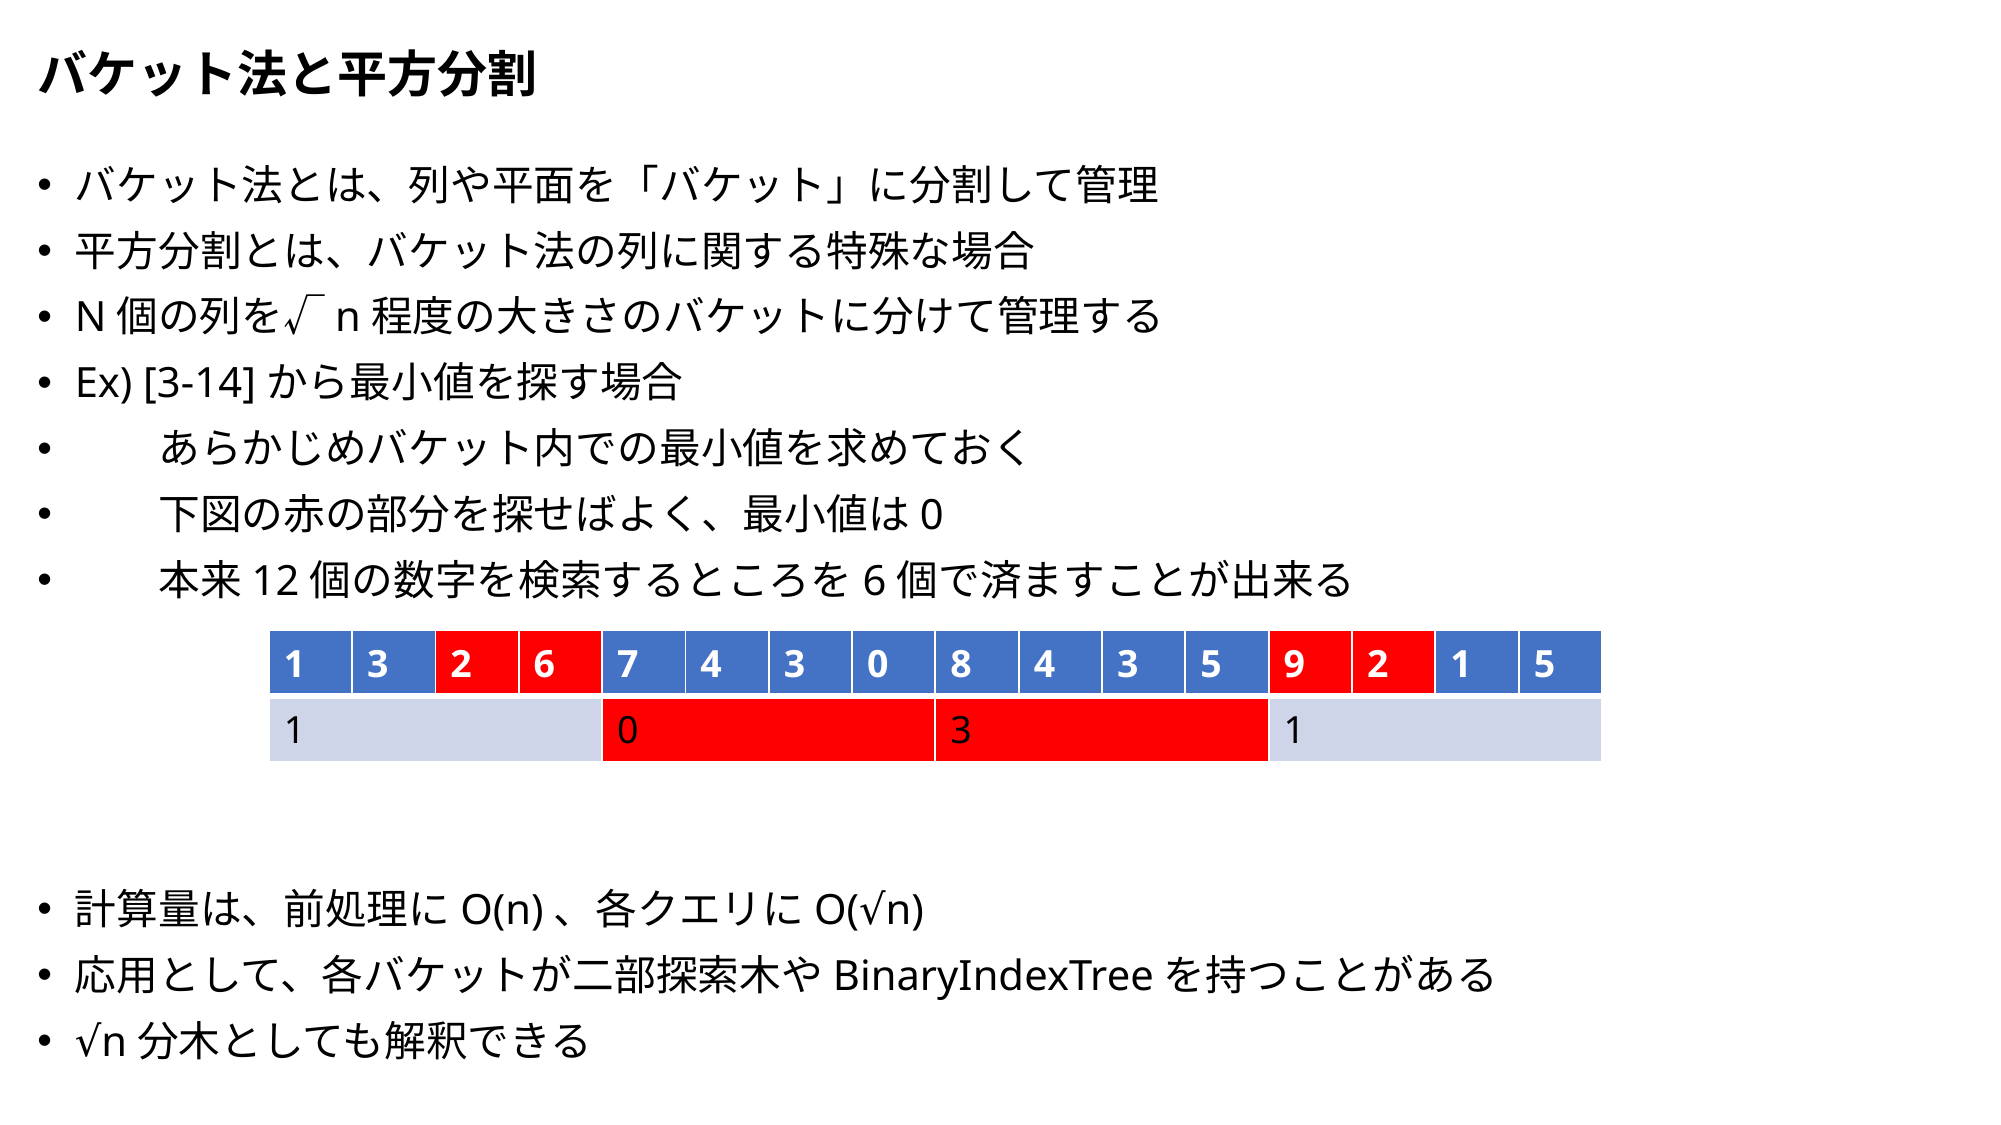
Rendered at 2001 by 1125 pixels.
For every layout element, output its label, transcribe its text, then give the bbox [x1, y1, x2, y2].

table_header 4 [686, 631, 768, 693]
table_header 6 [520, 631, 601, 693]
table_header 5 [1186, 631, 1268, 693]
table_header 8 [936, 631, 1018, 693]
table_cell 1 [270, 699, 601, 761]
table_cell 1 [1270, 699, 1601, 761]
table_header 9 [1270, 631, 1351, 693]
table_cell 3 [936, 699, 1268, 761]
table_header 4 [1020, 631, 1101, 693]
table_header 1 [270, 631, 351, 693]
table_header 2 [1353, 631, 1434, 693]
table_cell 0 [603, 699, 934, 761]
table_header 5 [1520, 631, 1601, 693]
title バケット法と平方分割 [22, 22, 1978, 132]
table_header 1 [1436, 631, 1518, 693]
table_header 2 [436, 631, 518, 693]
list バケット法とは、列や平面を「バケット」に分割して管理 平方分割とは、バケット法の列に関する特殊な場合 N個の列を√n程度の大きさのバケットに分けて管理する Ex) [3-14]から最小値を探す場合 あらかじめバケット内での最小値を求めておく 下図の赤の部分を探せばよく、最小値は0 本来12個の数字を検索するところを6個で済ますことが出来る 計算量は、前処理にO(n)、各クエリにO(√n) 応用として、各バケットが二部探索木やBinaryIndexTreeを持つことがある √n分木としても解釈できる [22, 156, 1978, 1103]
table_header 3 [1103, 631, 1184, 693]
table_header 7 [603, 631, 685, 693]
table_header 0 [853, 631, 934, 693]
table_header 3 [353, 631, 435, 693]
table_header 3 [770, 631, 851, 693]
